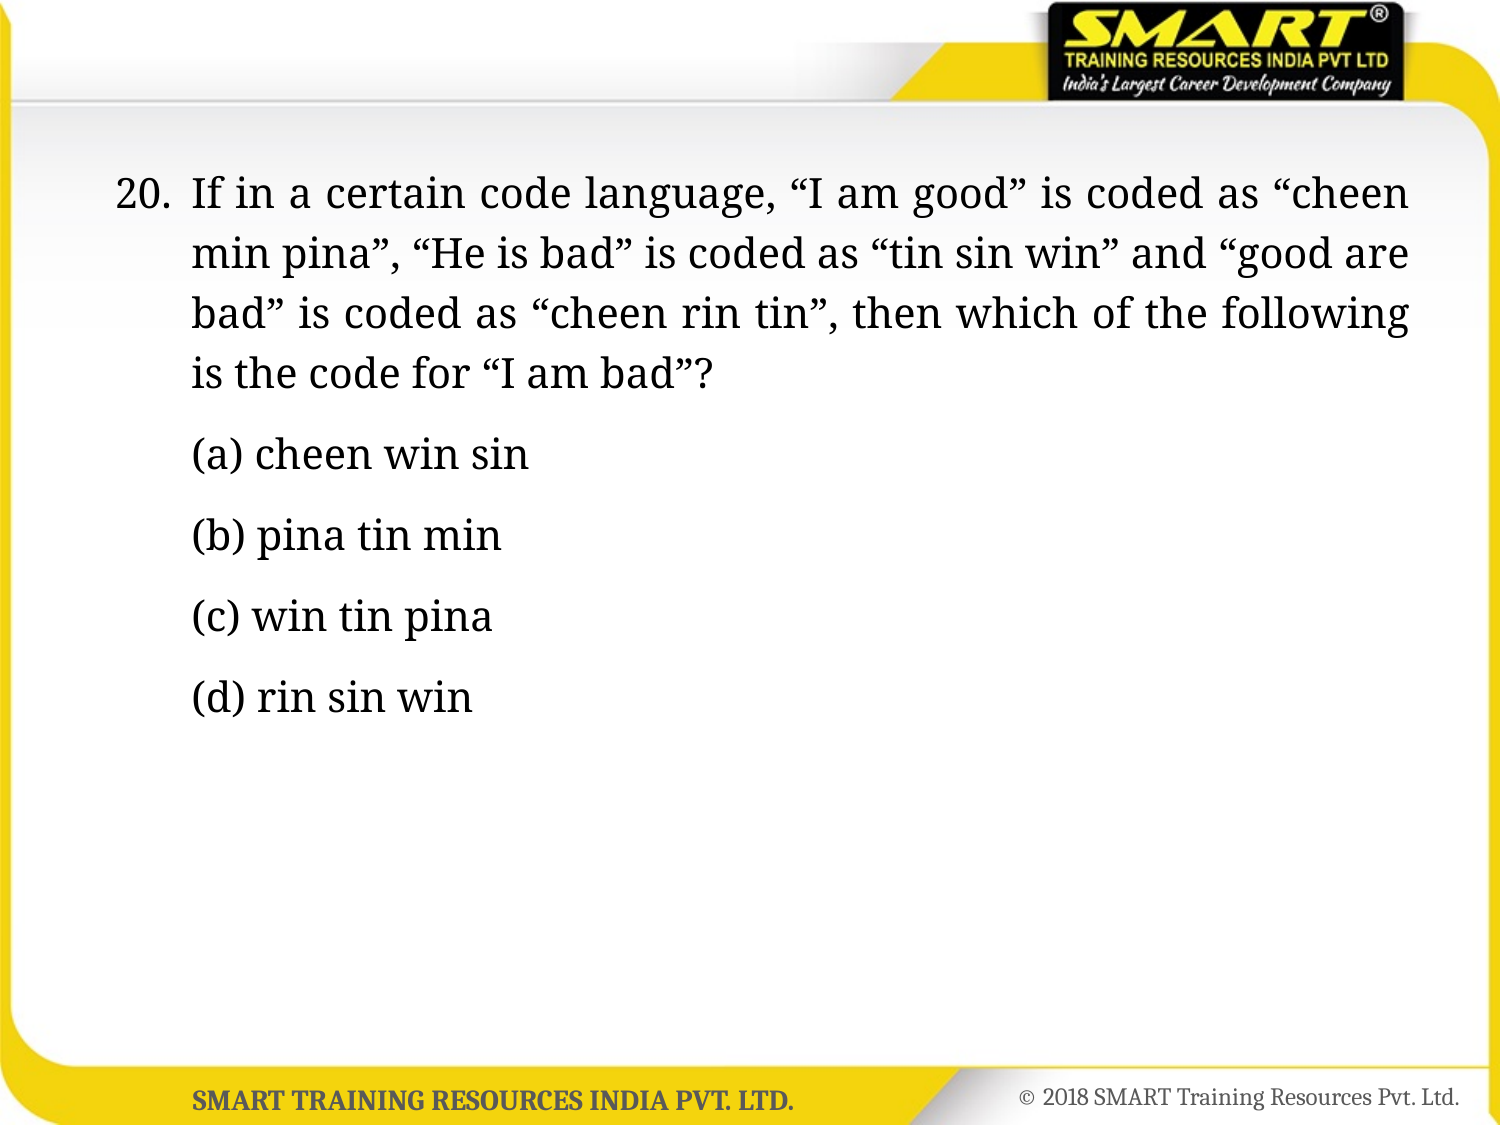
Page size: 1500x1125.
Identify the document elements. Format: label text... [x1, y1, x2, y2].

text_box 20. If in a certain code language, “I am good” is coded as “cheen min pina”, “He is bad” is coded as “tin sin win” and “good are bad” is coded as “cheen rin tin”, then which of the following is the code for “I am bad”? (a) cheen win sin (b) pina tin min (c) win tin pina (d) rin sin win [99, 149, 1425, 728]
picture [0, 0, 1500, 1125]
